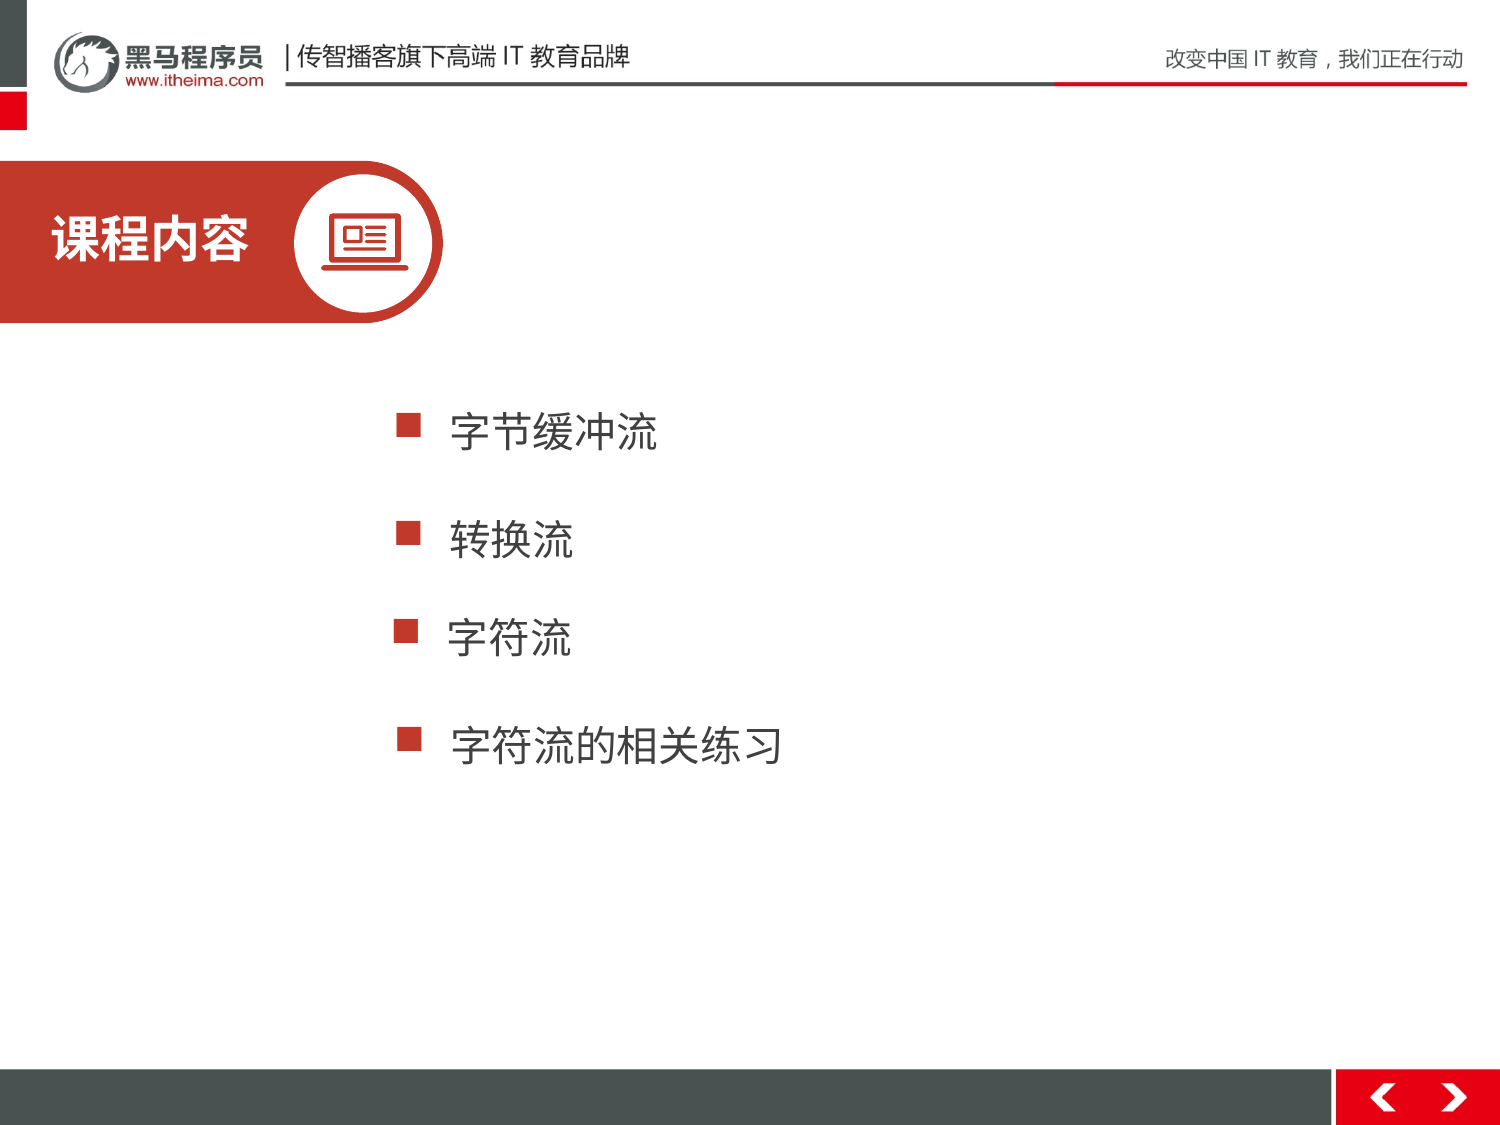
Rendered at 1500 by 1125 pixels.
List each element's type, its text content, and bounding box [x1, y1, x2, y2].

text_box 字符流的相关练习 [385, 715, 793, 774]
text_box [0, 160, 444, 324]
text_box 字节缓冲流 [384, 401, 667, 460]
text_box 转换流 [384, 509, 584, 568]
picture [0, 0, 1500, 1125]
text_box 字符流 [382, 607, 581, 666]
text_box [381, 715, 456, 775]
